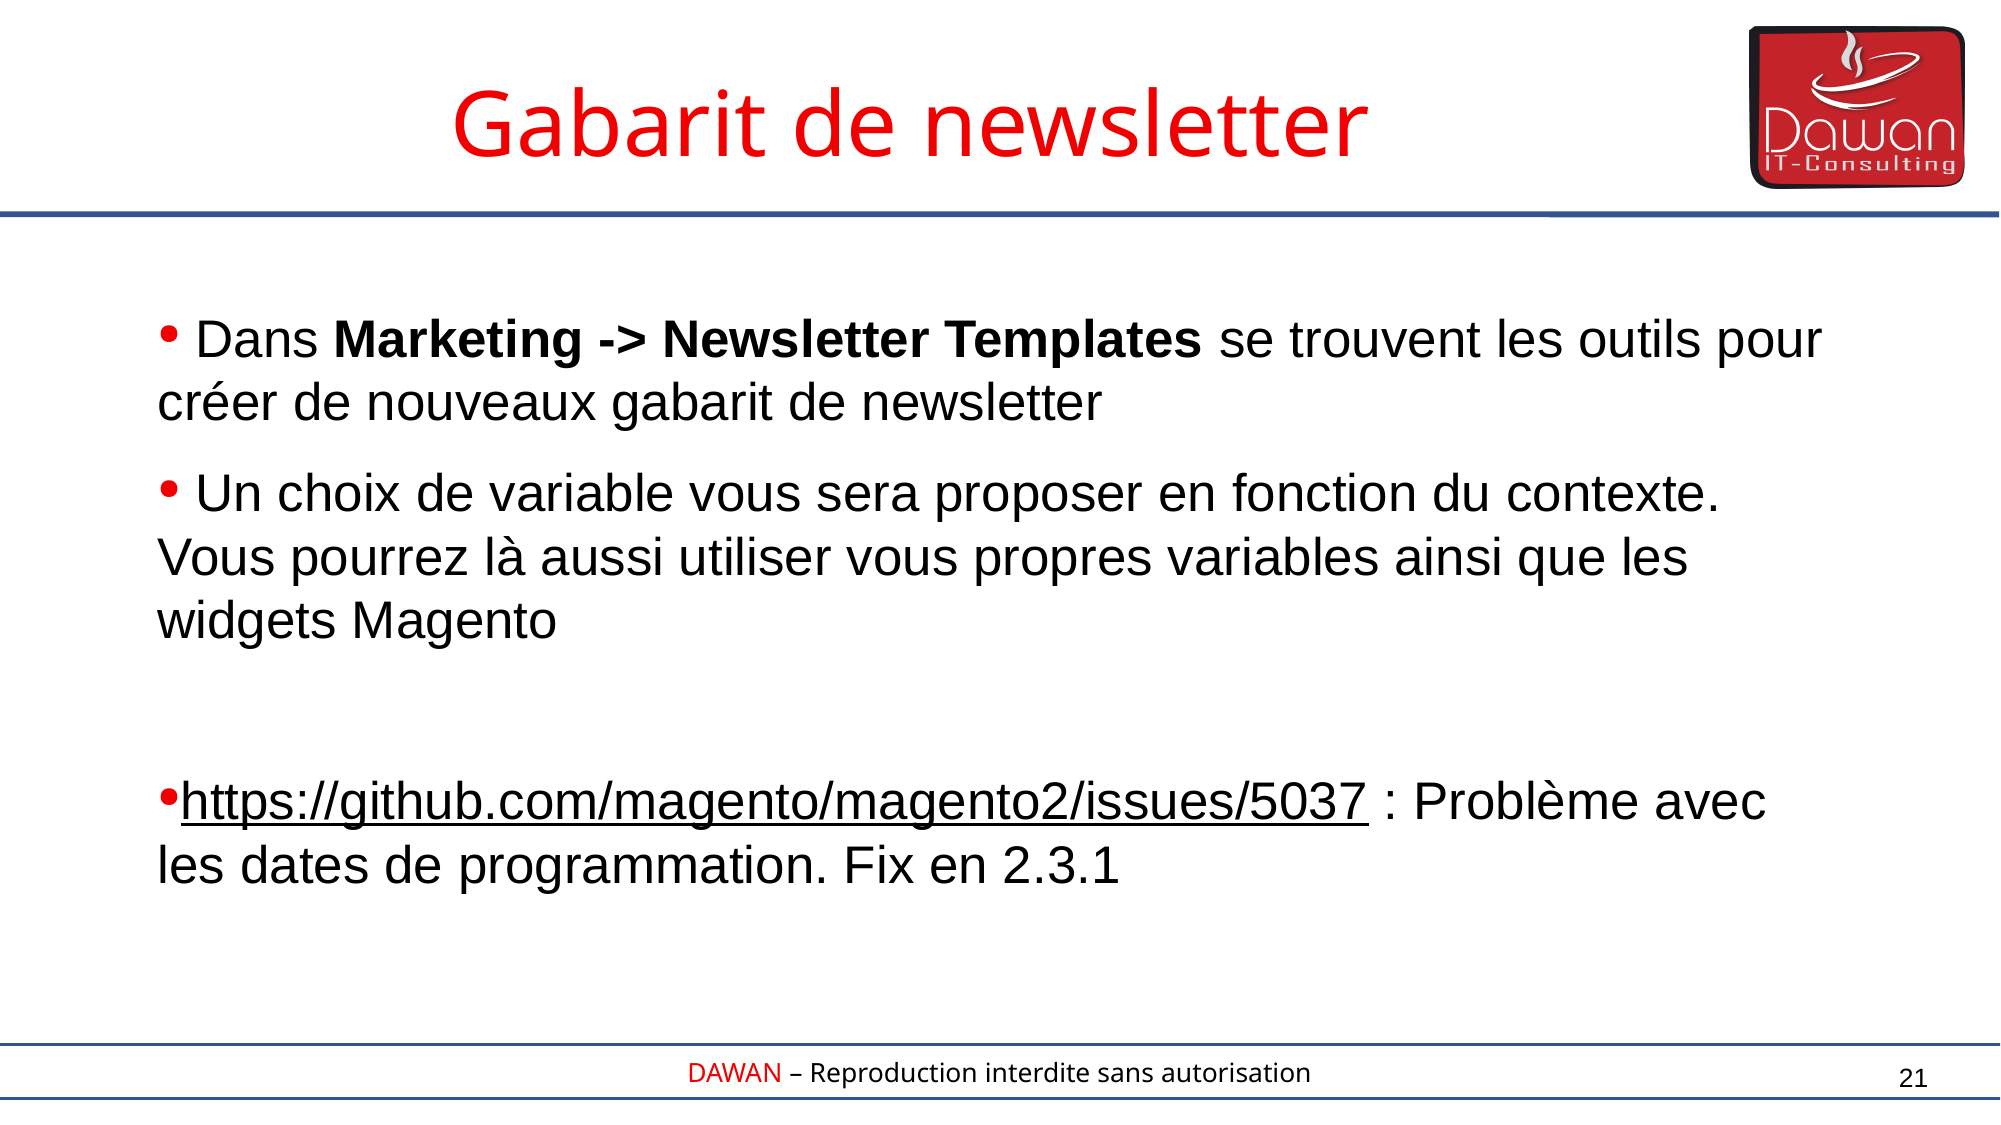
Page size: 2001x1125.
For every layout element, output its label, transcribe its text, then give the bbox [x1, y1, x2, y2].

title Gabarit de newsletter [71, 26, 1750, 215]
list Dans Marketing -> Newsletter Templates se trouvent les outils pour créer de nouveaux gabarit de newsletter Un choix de variable vous sera proposer en fonction du contexte. Vous pourrez là aussi utiliser vous propres variables ainsi que les widgets Magento https://github.com/magento/magento2/issues/5037 : Problème avec les dates de programmation. Fix en 2.3.1 [157, 304, 1843, 943]
picture [1750, 26, 1965, 189]
slide_number 21 [1857, 1060, 1929, 1119]
